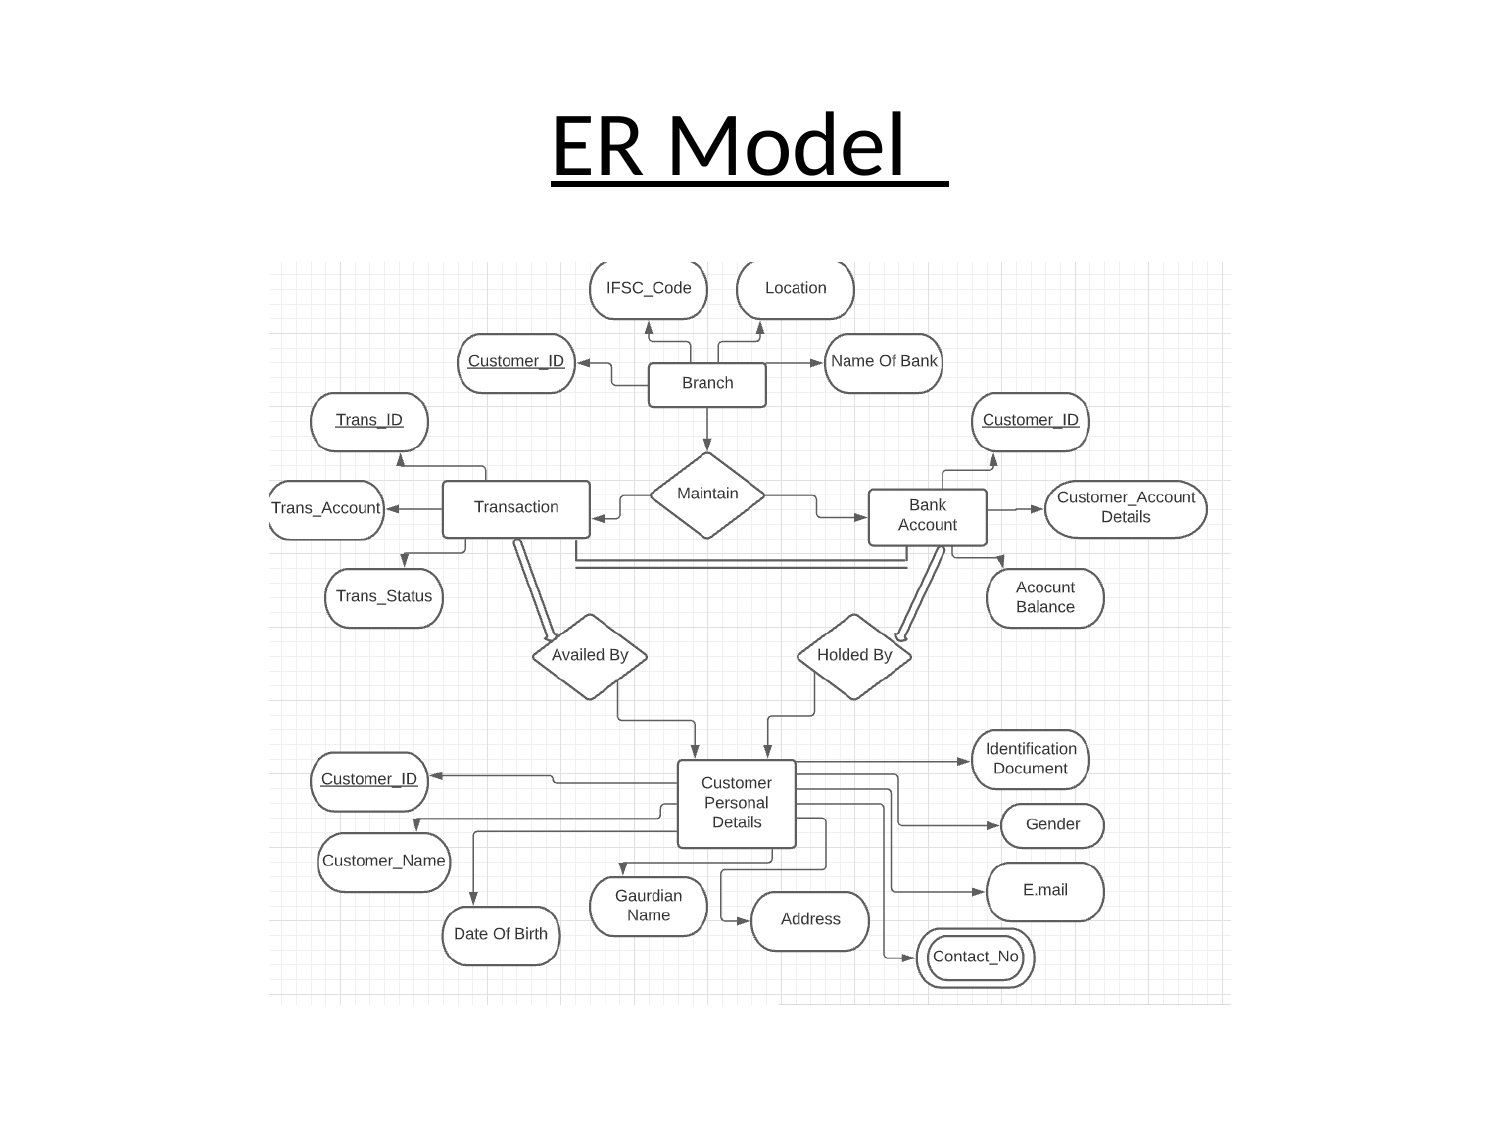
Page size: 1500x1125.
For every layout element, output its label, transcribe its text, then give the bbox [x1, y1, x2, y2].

title ER Model [75, 45, 1425, 233]
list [269, 262, 1231, 1006]
